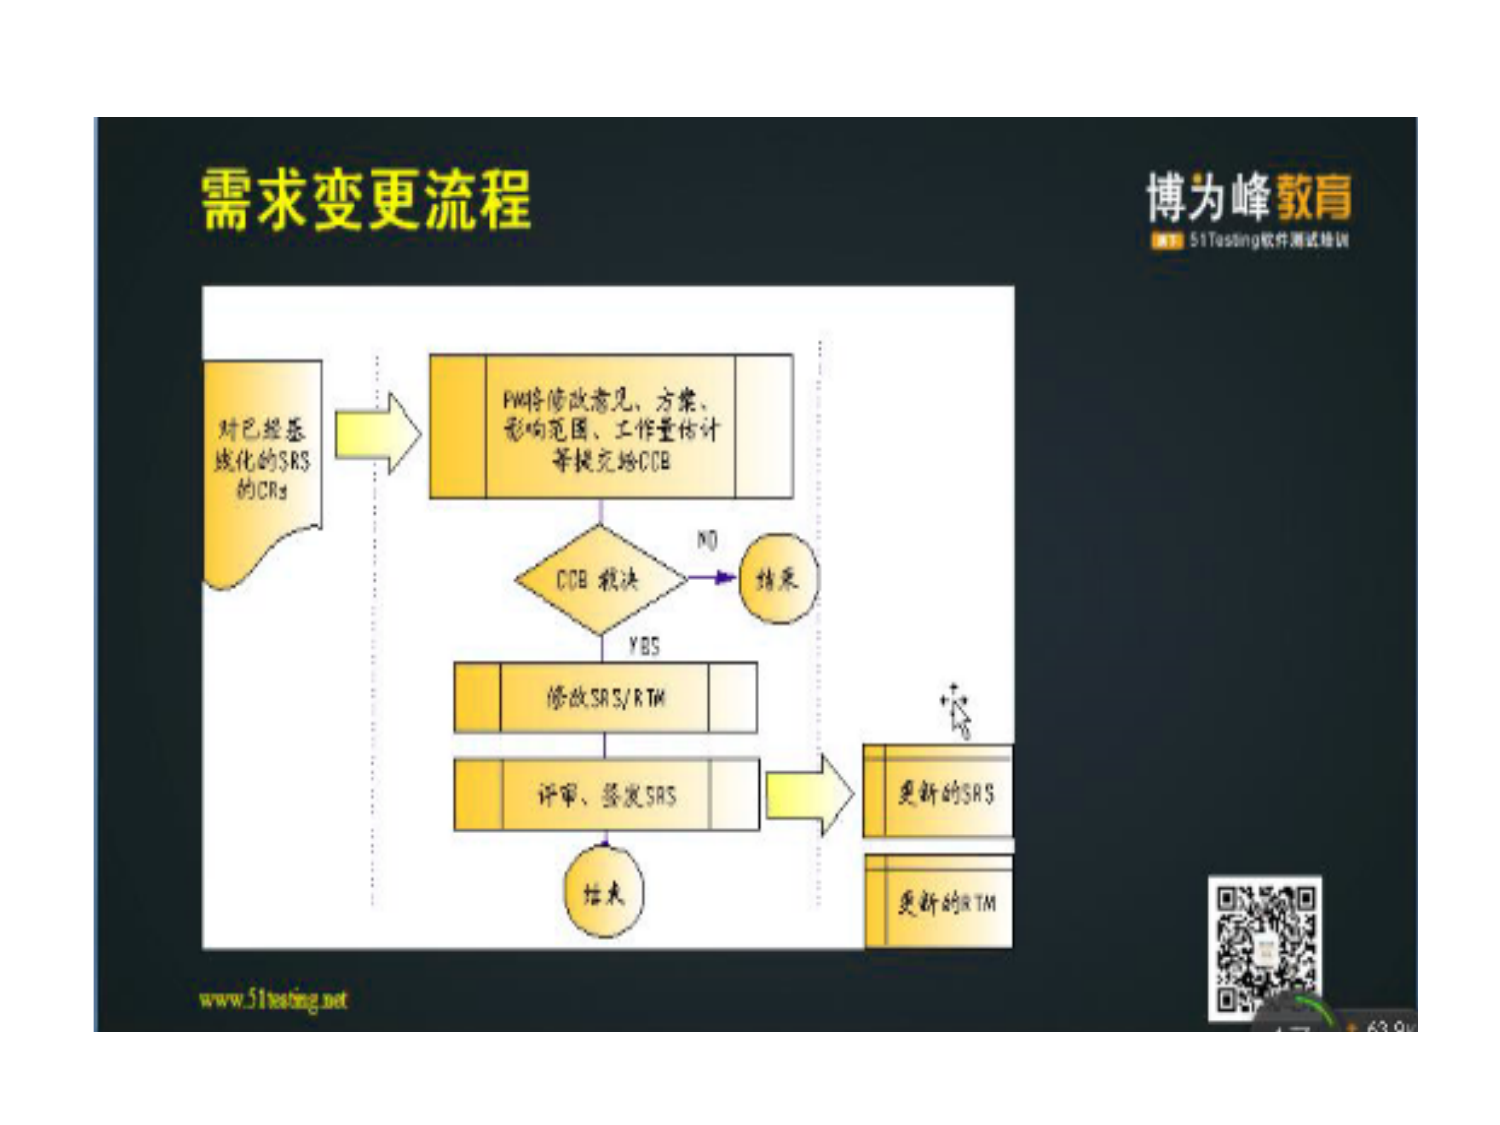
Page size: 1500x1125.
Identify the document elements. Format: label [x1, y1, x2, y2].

picture [93, 116, 1419, 1032]
